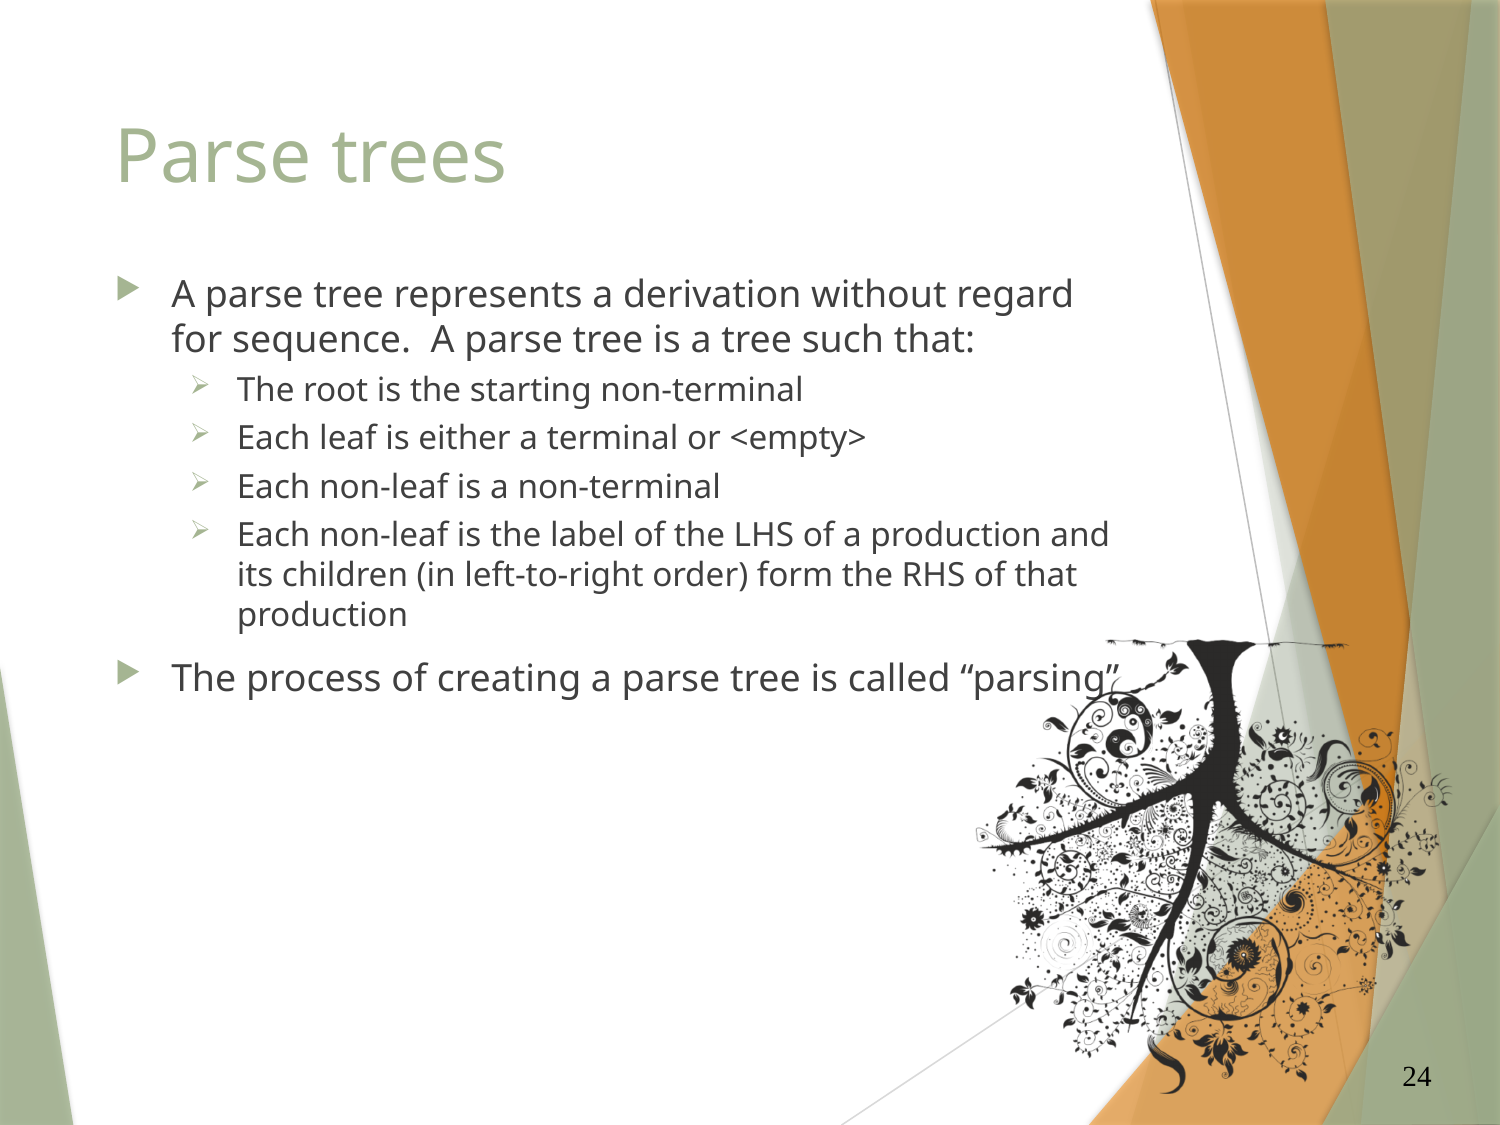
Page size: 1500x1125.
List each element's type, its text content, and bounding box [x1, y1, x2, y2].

list A parse tree represents a derivation without regard for sequence. A parse tree is a tree such that: The root is the starting non-terminal Each leaf is either a terminal or <empty> Each non-leaf is a non-terminal Each non-leaf is the label of the LHS of a production and its children (in left-to-right order) form the RHS of that production The process of creating a parse tree is called “parsing” [99, 262, 1142, 992]
picture [974, 639, 1454, 1095]
title Parse trees [99, 99, 1142, 238]
